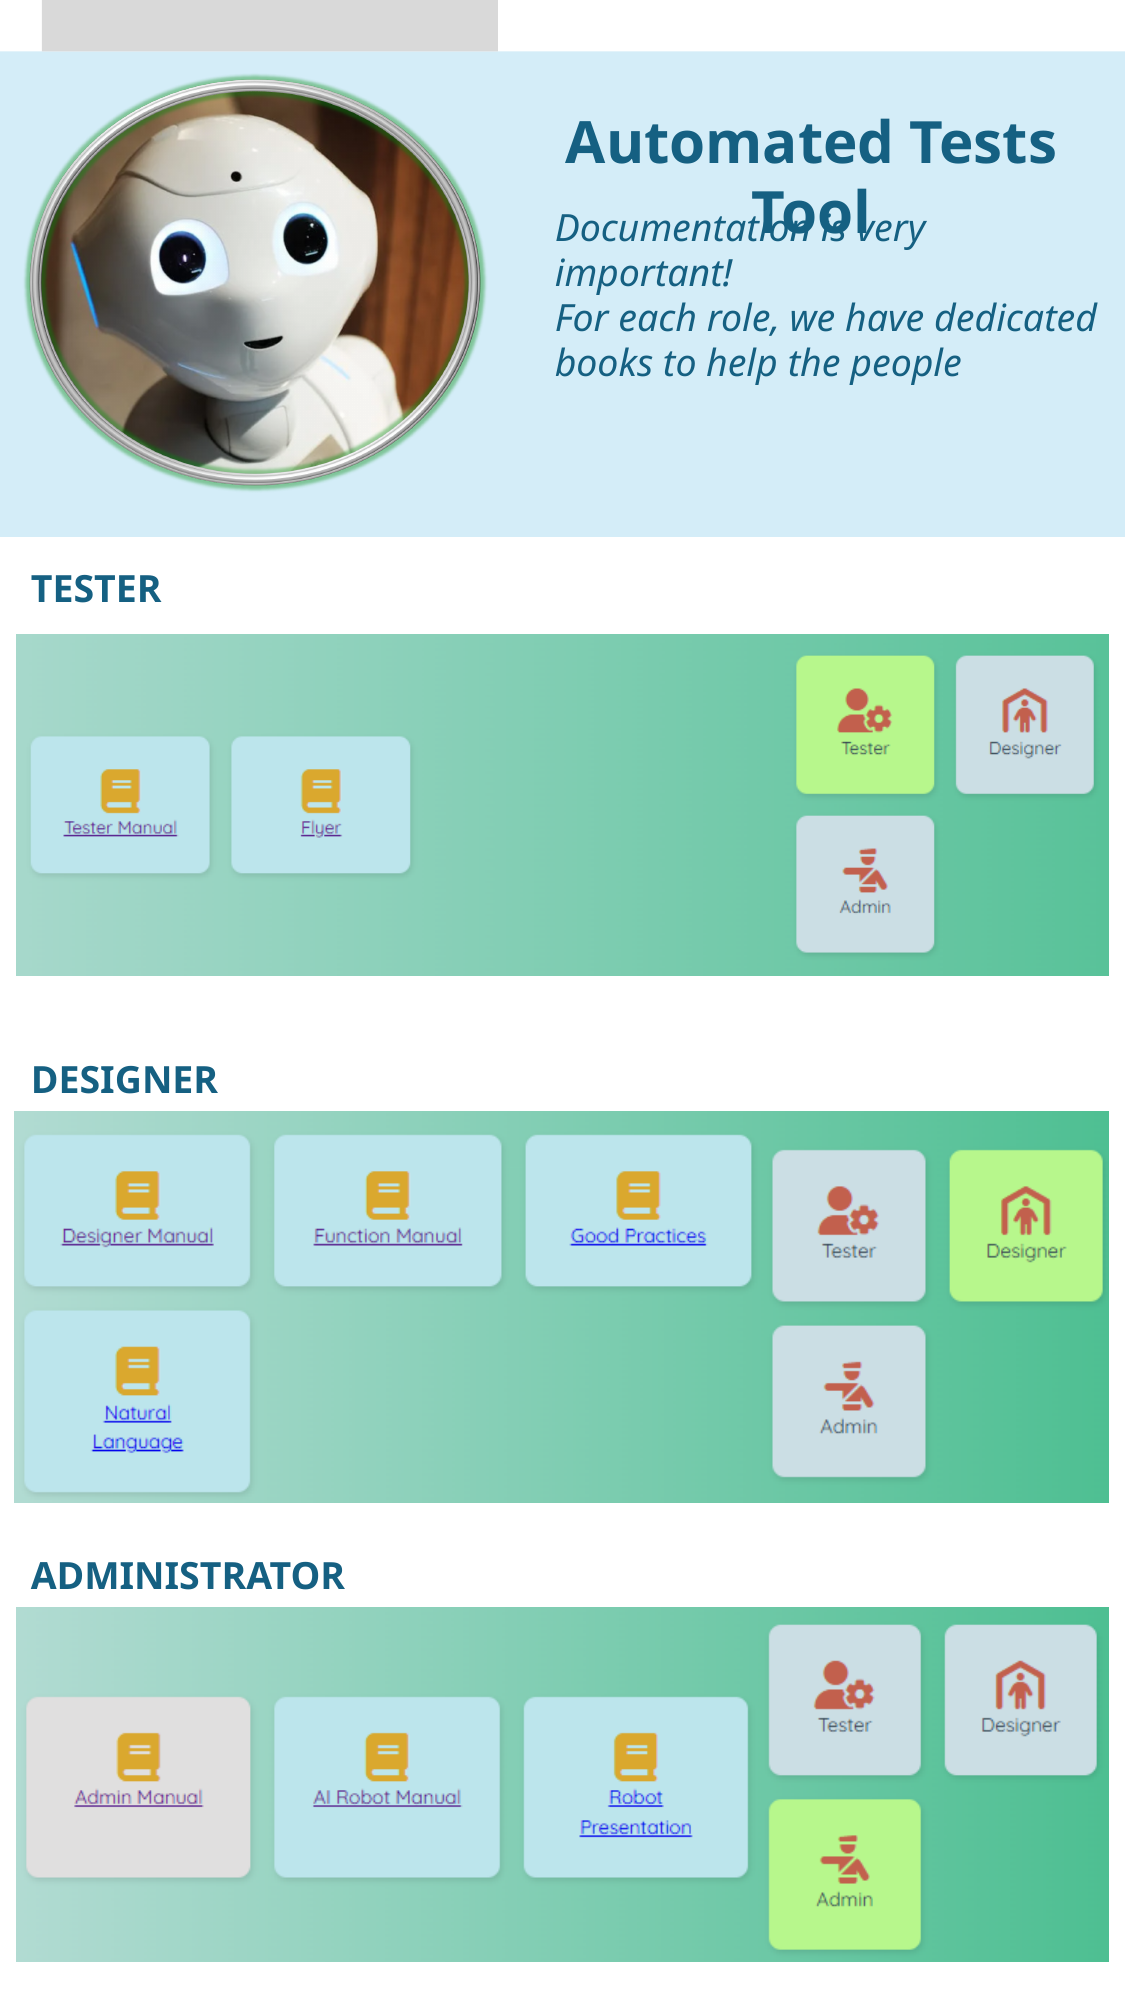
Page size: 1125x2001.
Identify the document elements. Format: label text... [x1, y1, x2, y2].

text_box TESTER [16, 557, 378, 618]
text_box [40, 0, 499, 53]
picture [15, 633, 1110, 976]
text_box ADMINISTRATOR [16, 1544, 378, 1605]
picture [14, 1110, 1110, 1504]
text_box Automated Tests Tool [498, 97, 1125, 252]
picture [19, 69, 490, 496]
text_box [0, 50, 1125, 538]
text_box Documentation is very important! For each role, we have dedicated books to help the people [539, 196, 1125, 392]
text_box DESIGNER [16, 1048, 378, 1109]
picture [15, 1606, 1110, 1963]
